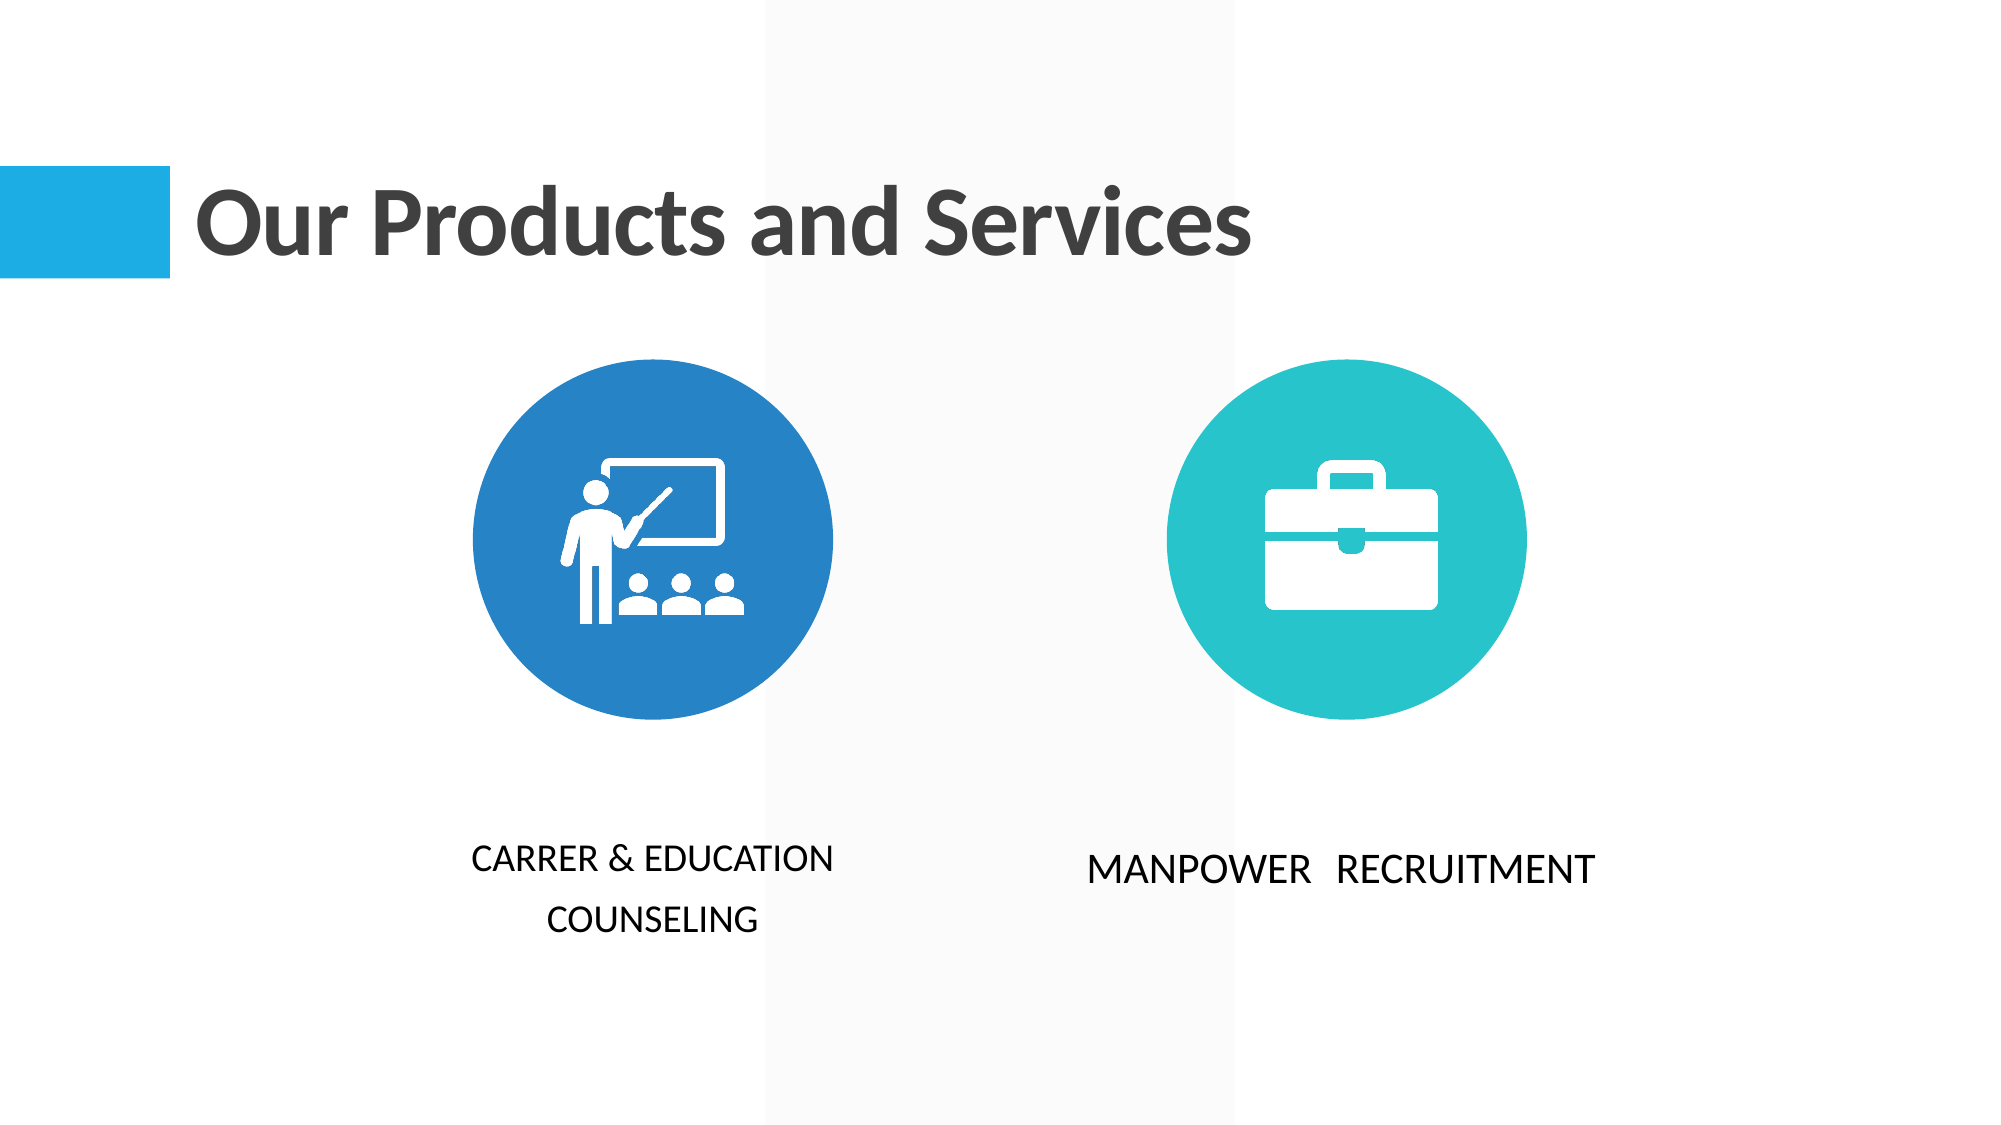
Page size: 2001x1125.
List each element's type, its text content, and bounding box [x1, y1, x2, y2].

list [174, 343, 1826, 966]
title Our Products and Services [180, 47, 1830, 285]
